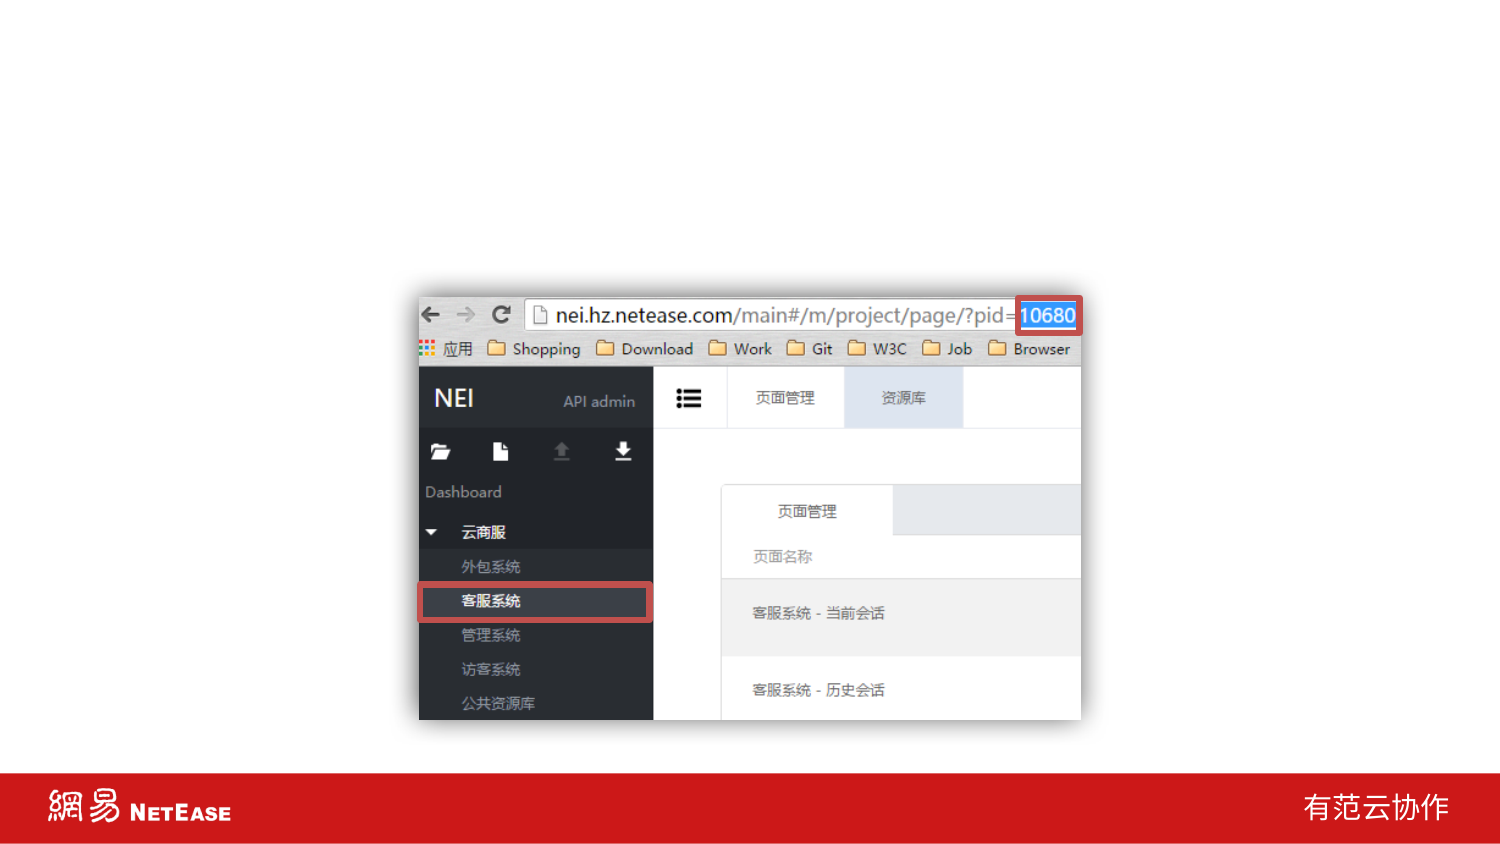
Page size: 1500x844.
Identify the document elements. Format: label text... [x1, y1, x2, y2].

footer 有范云协作 [547, 782, 1465, 827]
picture [46, 786, 231, 824]
picture [418, 297, 1082, 720]
